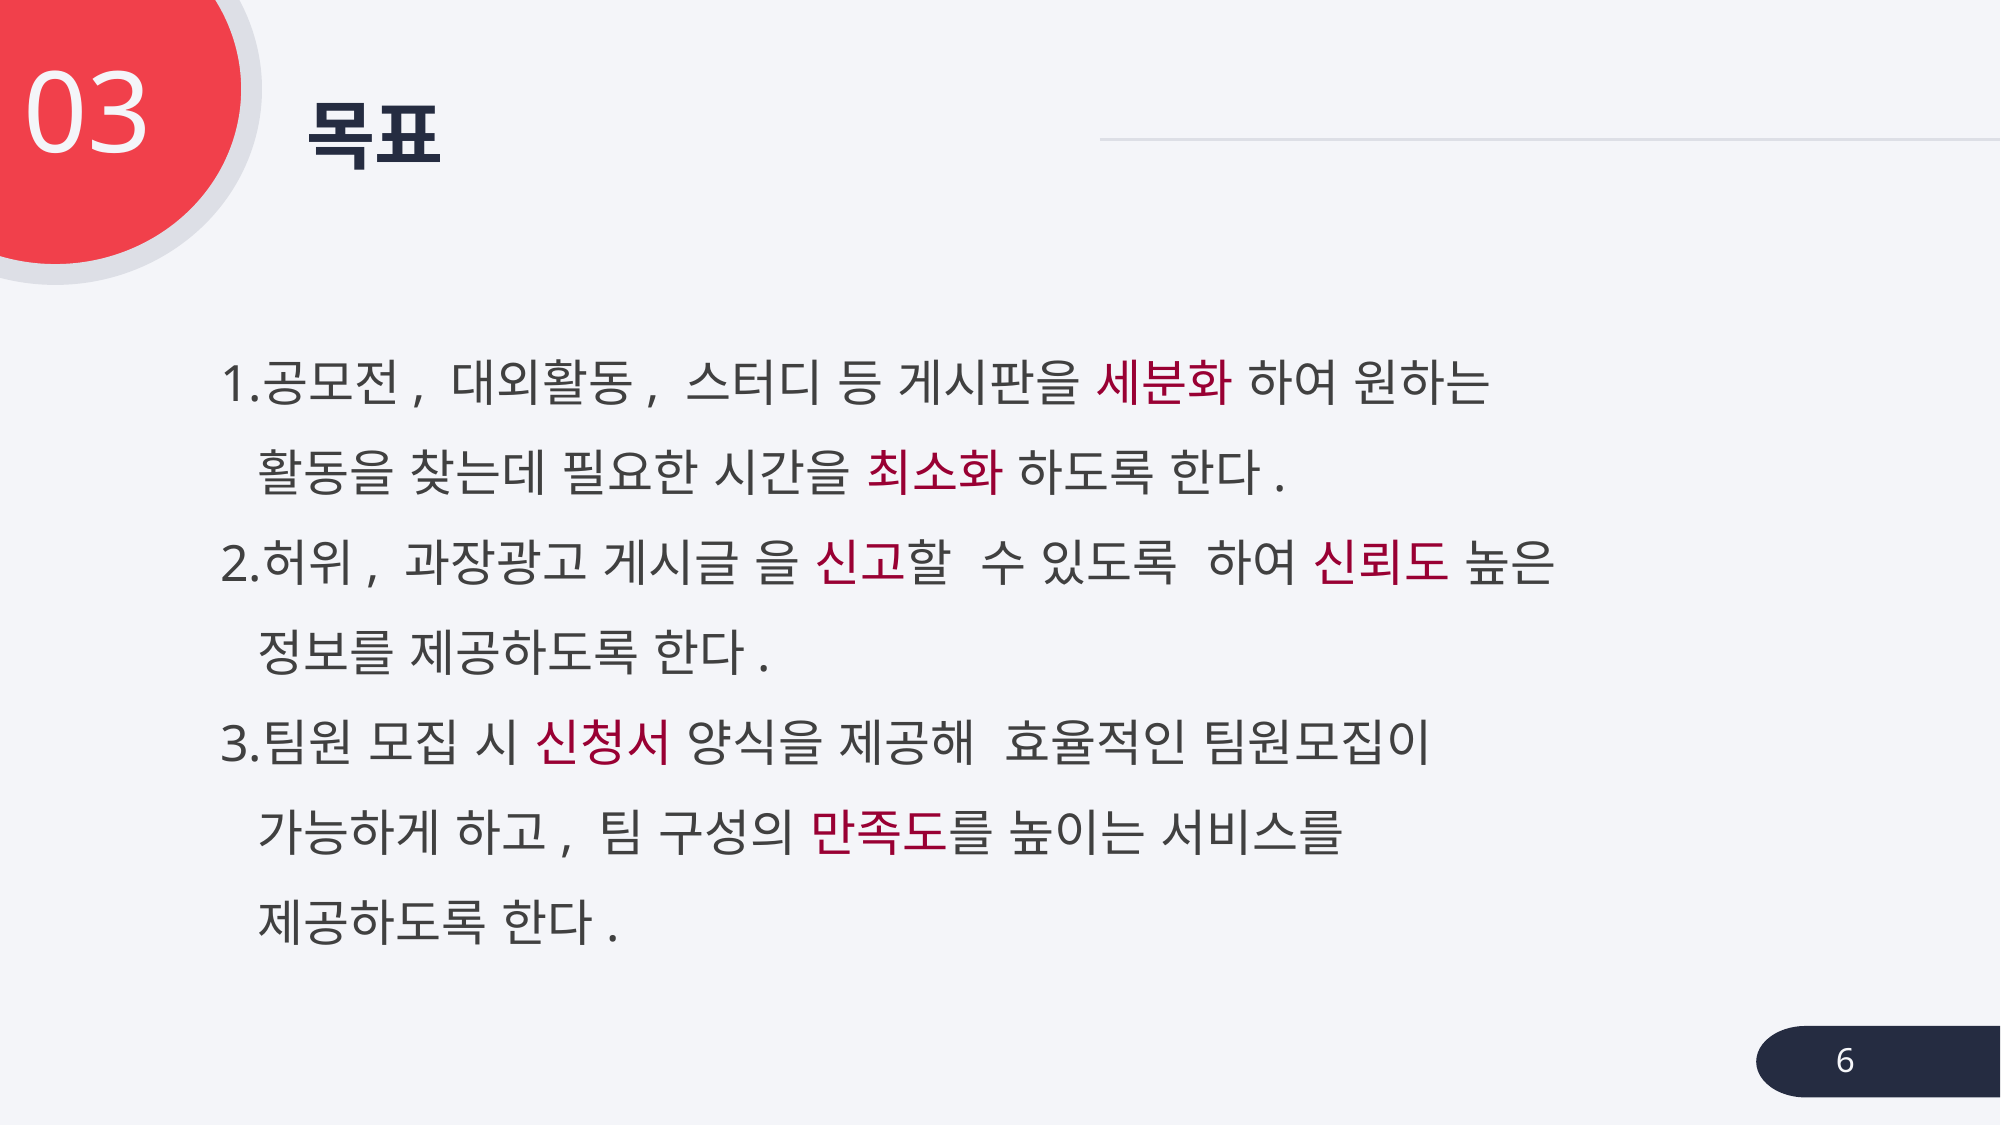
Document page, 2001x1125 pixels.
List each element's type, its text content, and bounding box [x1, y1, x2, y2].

text_box 공모전, 대외활동, 스터디 등 게시판을 세분화 하여 원하는 활동을 찾는데 필요한 시간을 최소화 하도록 한다. 허위, 과장광고 게시글 을 신고할 수 있도록 하여 신뢰도 높은 정보를 제공하도록 한다. 팀원 모집 시 신청서 양식을 제공해 효율적인 팀원모집이 가능하게 하고, 팀 구성의 만족도를 높이는 서비스를 제공하도록 한다. [205, 314, 1594, 960]
list 03 [0, 47, 167, 186]
title 목표 [290, 89, 1100, 191]
slide_number 6 [1820, 1031, 1984, 1092]
